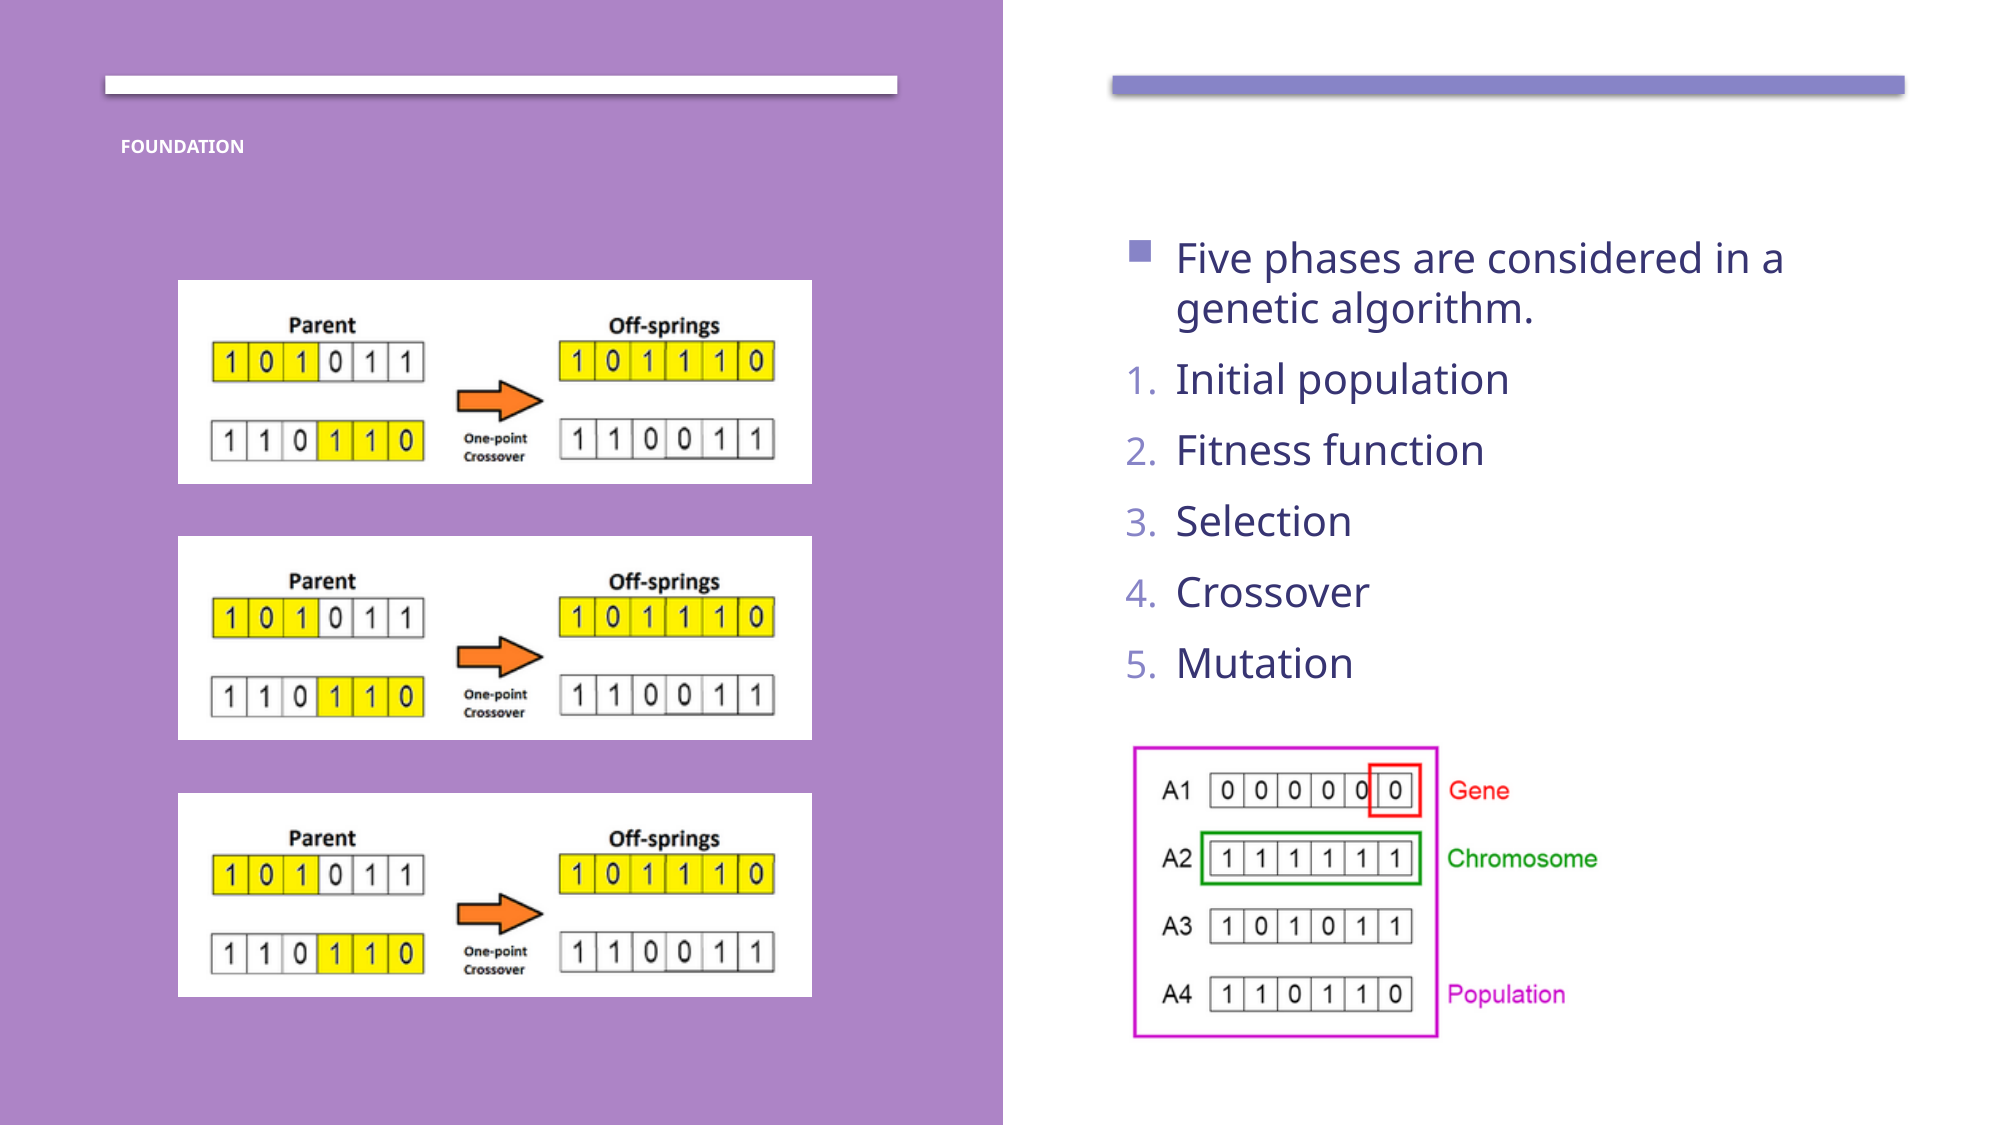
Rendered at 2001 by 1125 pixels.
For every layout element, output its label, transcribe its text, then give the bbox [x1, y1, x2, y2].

text_box [1005, 0, 2000, 1125]
text_box [0, 0, 1005, 1125]
picture [1107, 720, 1611, 1050]
text_box [104, 74, 898, 95]
text_box [1112, 74, 1906, 95]
picture [177, 792, 812, 998]
list Five phases are considered in a genetic algorithm. Initial population Fitness function Selection Crossover Mutation [1110, 98, 1907, 891]
picture [177, 535, 812, 740]
picture [177, 279, 812, 484]
title Foundation [105, 127, 898, 165]
